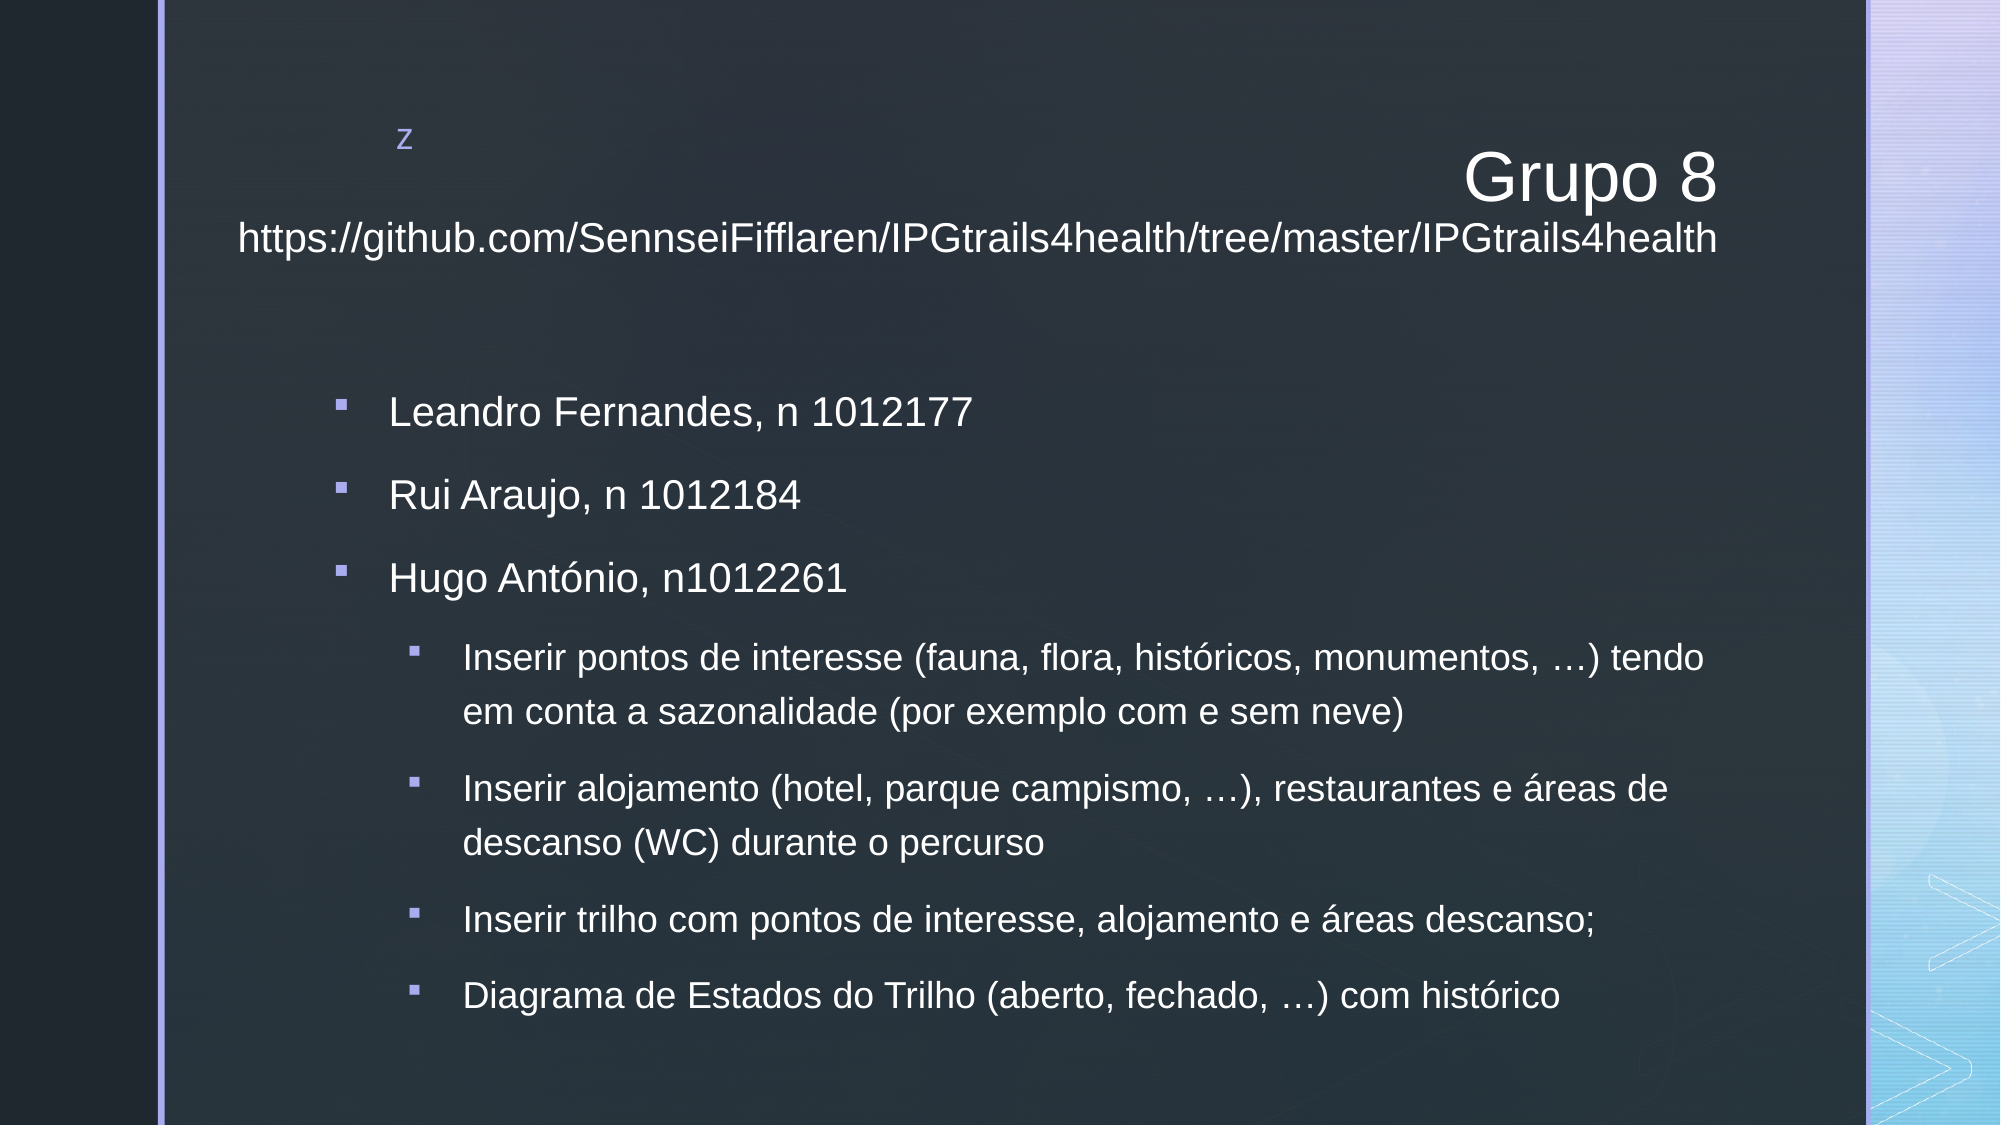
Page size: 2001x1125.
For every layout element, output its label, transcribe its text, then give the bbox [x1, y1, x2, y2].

title Grupo 8 https://github.com/SennseiFifflaren/IPGtrails4health/tree/master/IPGtrails4health [147, 132, 1734, 310]
picture [1871, 0, 2001, 1125]
list Leandro Fernandes, n 1012177 Rui Araujo, n 1012184 Hugo António, n1012261 Inserir pontos de interesse (fauna, flora, históricos, monumentos, …) tendo em conta a sazonalidade (por exemplo com e sem neve) Inserir alojamento (hotel, parque campismo, …), restaurantes e áreas de descanso (WC) durante o percurso Inserir trilho com pontos de interesse, alojamento e áreas descanso; Diagrama de Estados do Trilho (aberto, fechado, …) com histórico [316, 336, 1771, 1055]
